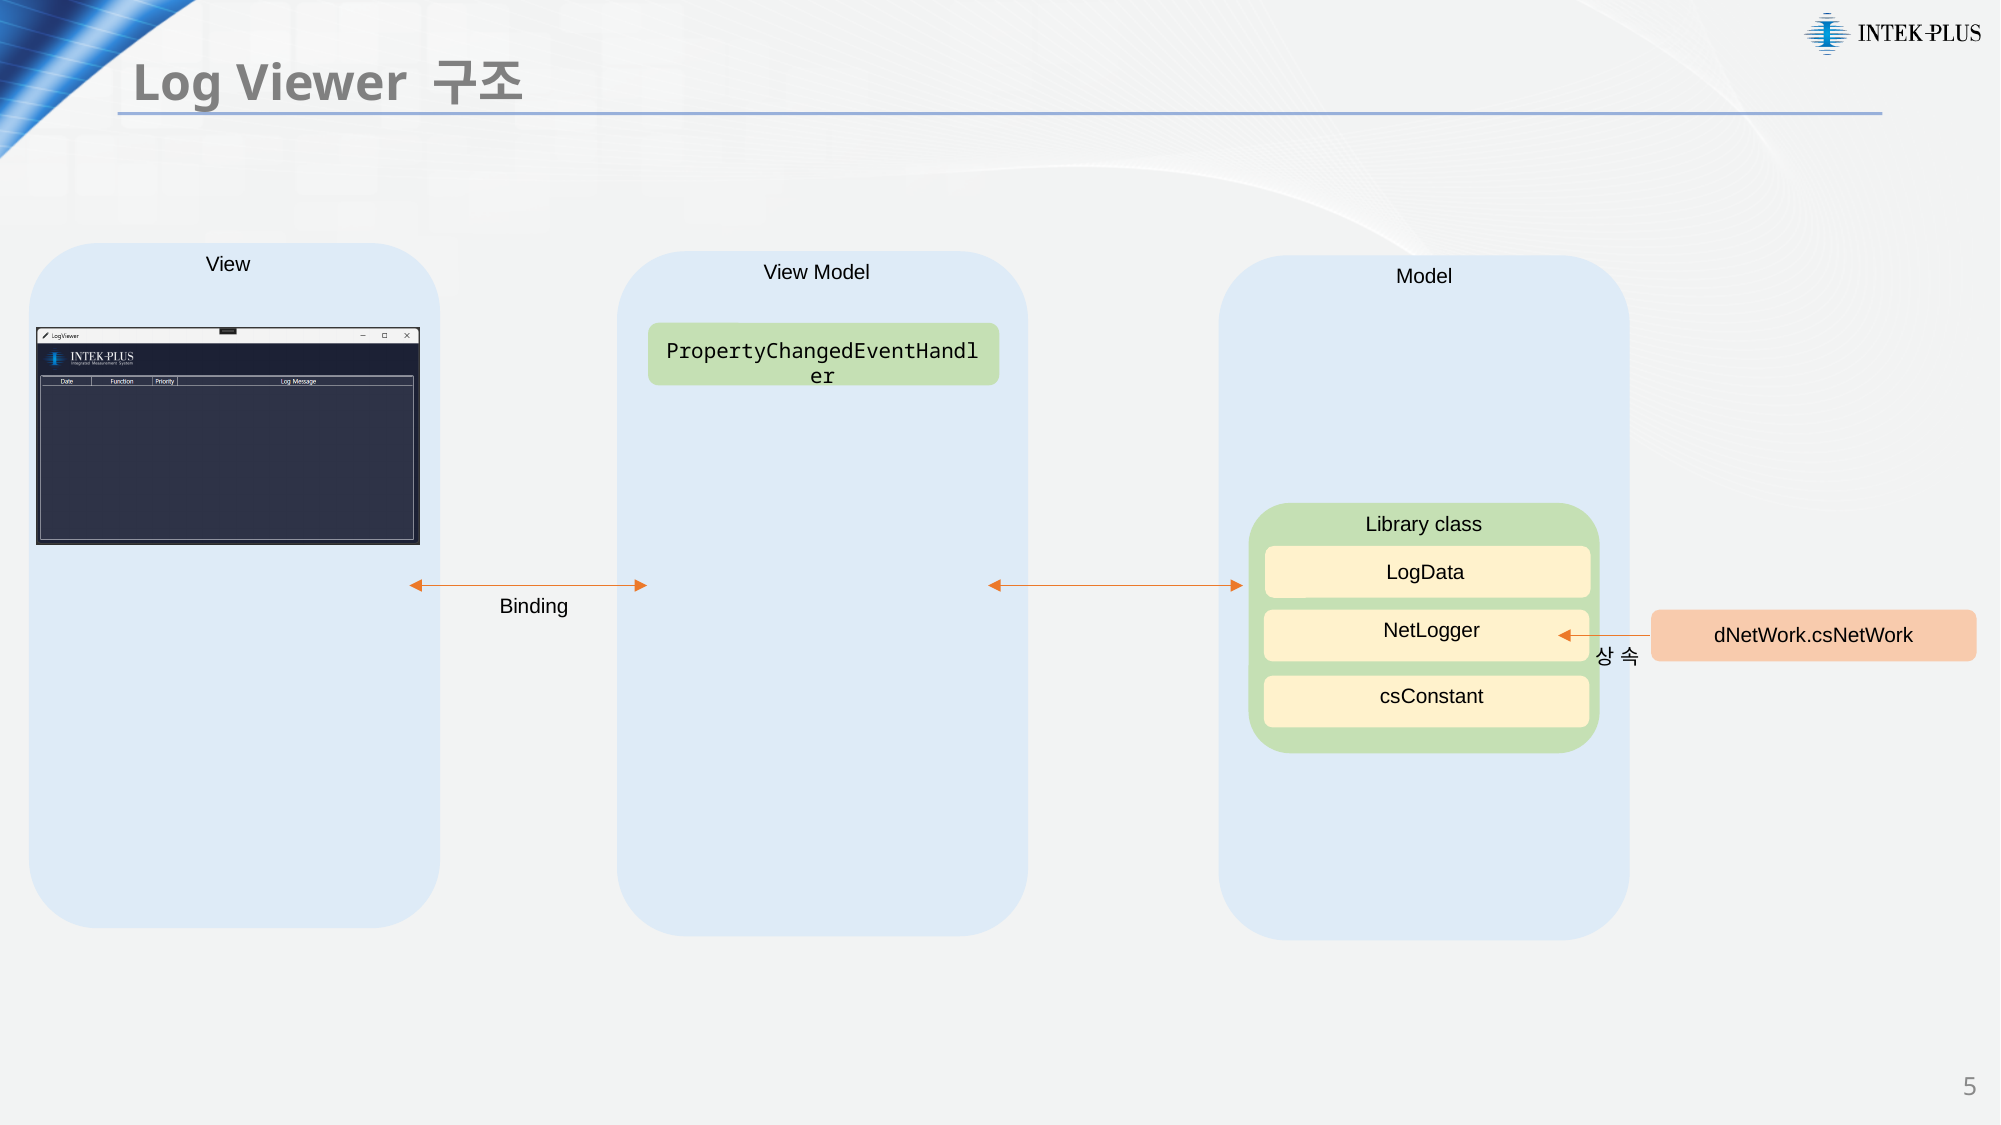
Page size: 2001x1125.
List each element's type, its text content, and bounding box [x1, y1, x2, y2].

picture [0, 0, 2001, 1125]
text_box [28, 242, 1977, 941]
title Log Viewer 구조 [117, 46, 1883, 114]
slide_number 5 [1602, 1057, 1993, 1118]
